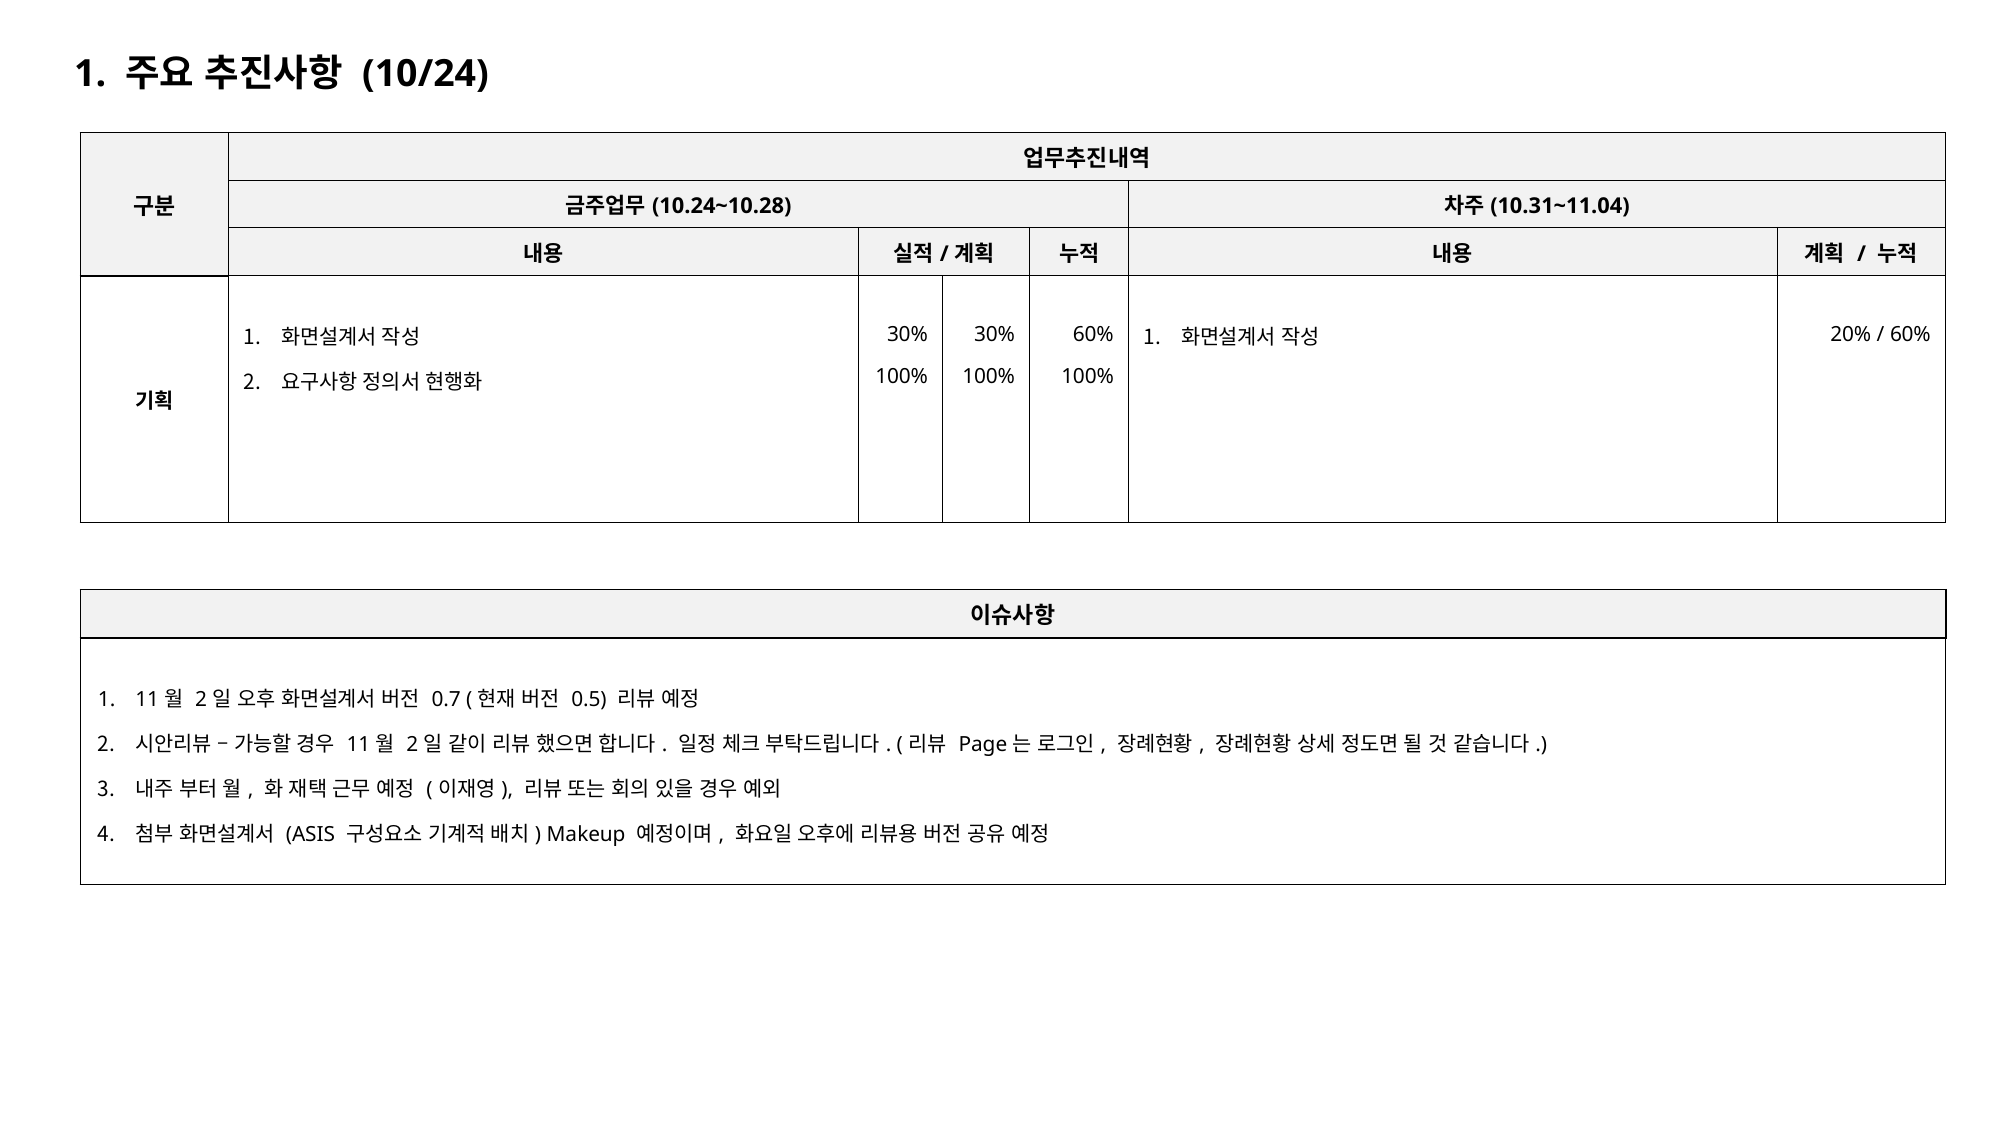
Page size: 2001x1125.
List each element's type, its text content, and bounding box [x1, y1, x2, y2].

table_cell 화면설계서 작성 [1129, 276, 1777, 522]
table_cell 11월 2일 오후 화면설계서 버전 0.7 (현재 버전 0.5) 리뷰 예정 시안리뷰 – 가능할 경우 11월 2일 같이 리뷰 했으면 합니다. 일정 체크 부탁드립니다. (리뷰 Page는 로그인, 장례현황, 장례현황 상세 정도면 될 것 같습니다.) 내주 부터 월, 화 재택 근무 예정 (이재영), 리뷰 또는 회의 있을 경우 예외 첨부 화면설계서 (ASIS 구성요소 기계적 배치) Makeup 예정이며, 화요일 오후에 리뷰용 버전 공유 예정 [81, 639, 1945, 884]
table_cell 60% 100% [1030, 276, 1128, 522]
table_cell 내용 [229, 228, 858, 275]
table_cell 30% 100% [859, 276, 942, 522]
table_cell 금주업무(10.24~10.28) [229, 181, 1128, 227]
table_header 구분 [81, 133, 228, 275]
table_header 업무추진내역 [229, 133, 1945, 180]
table_header 이슈사항 [81, 590, 1945, 637]
table_cell 실적/계획 [859, 228, 1029, 275]
table_cell 차주(10.31~11.04) [1129, 181, 1945, 227]
table_cell 내용 [1129, 228, 1777, 275]
text_box 1. 주요 추진사항 (10/24) [59, 36, 1598, 106]
table_cell 계획 / 누적 [1778, 228, 1945, 275]
table_cell 30% 100% [943, 276, 1029, 522]
table_cell 화면설계서 작성 요구사항 정의서 현행화 [229, 276, 858, 522]
table_cell 20% / 60% [1778, 276, 1945, 522]
table_cell 누적 [1030, 228, 1128, 275]
table_cell 기획 [81, 277, 228, 522]
